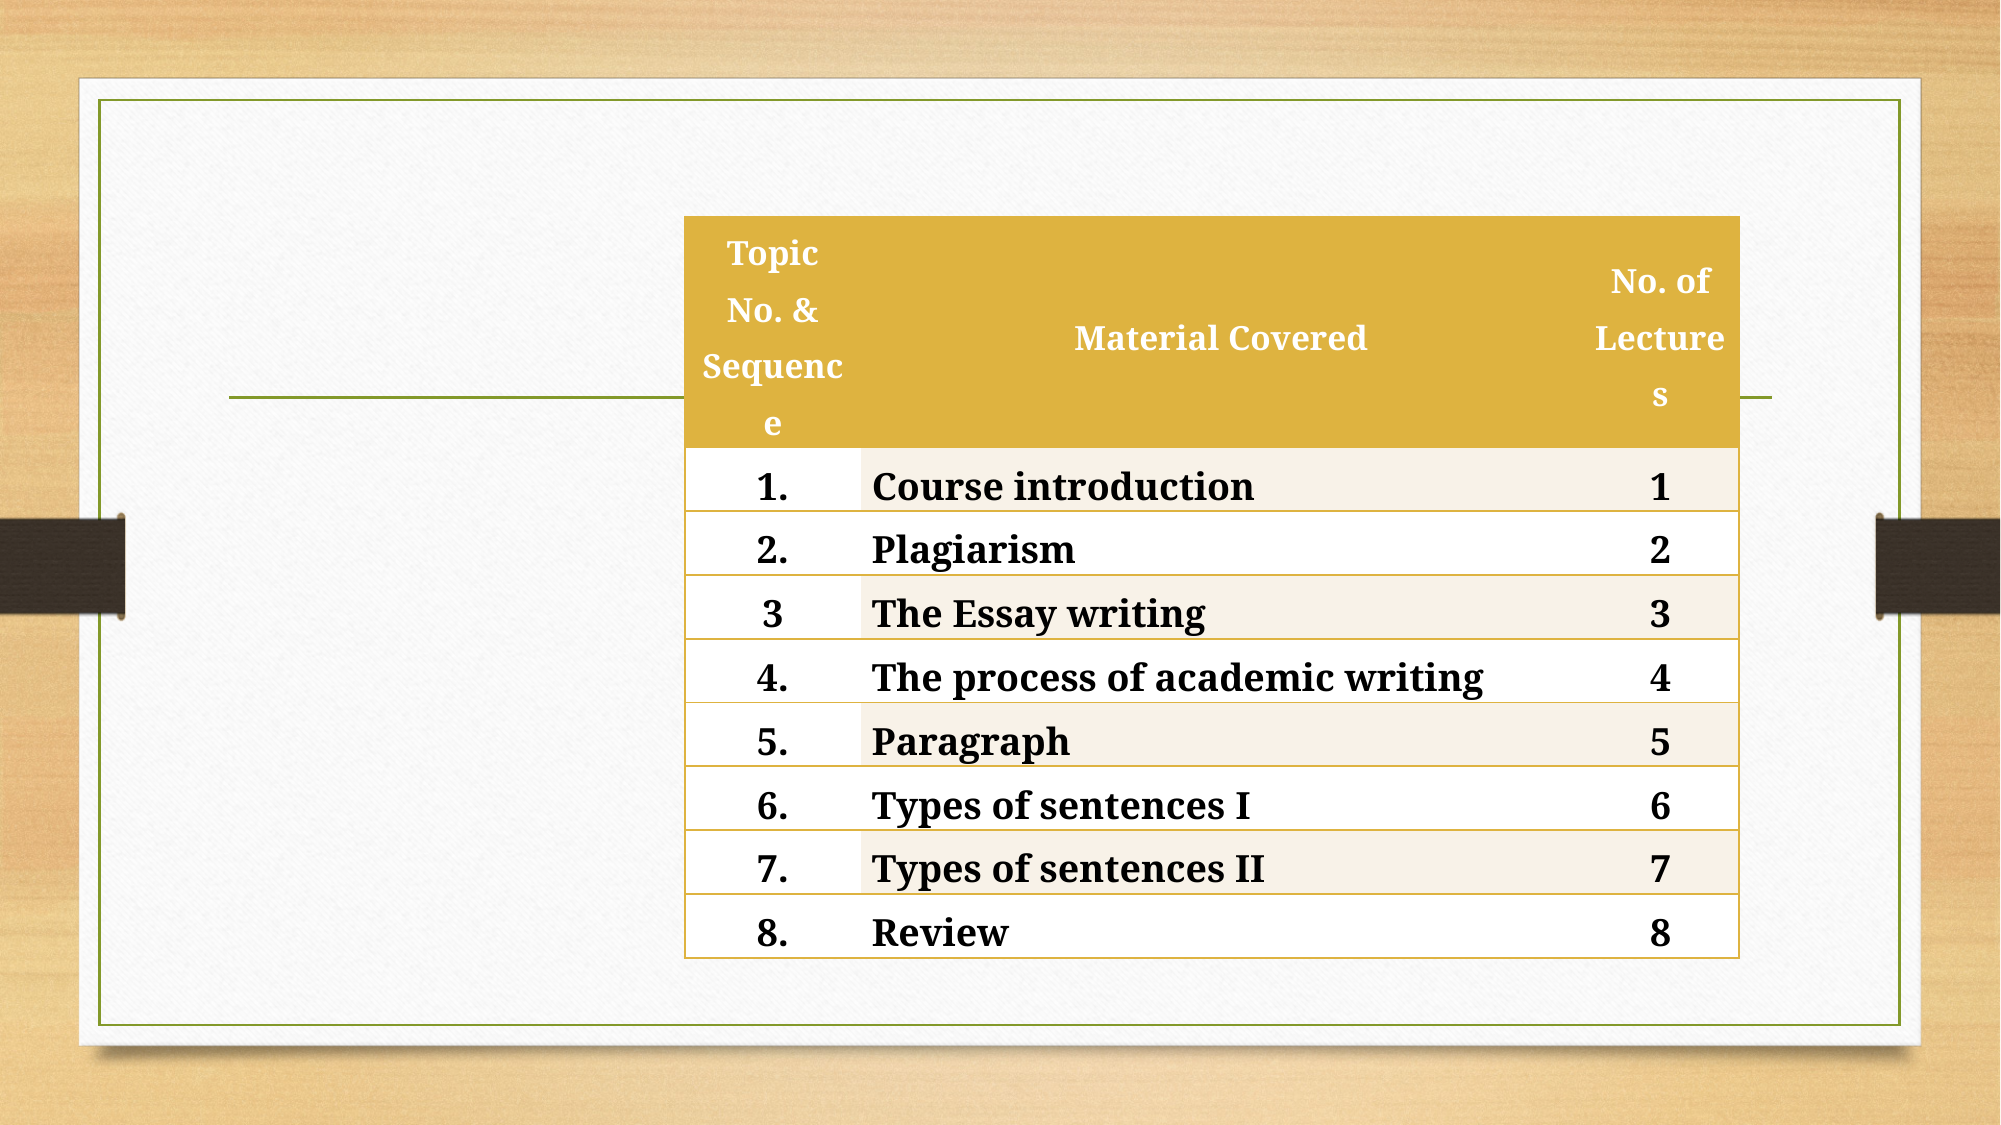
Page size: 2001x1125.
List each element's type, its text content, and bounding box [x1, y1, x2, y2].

table_cell Types of sentences II [861, 831, 1582, 893]
table_header Material Covered [861, 218, 1582, 446]
table_cell 2. [686, 512, 861, 574]
table_cell 8. [686, 895, 861, 957]
table_cell 7. [686, 831, 861, 893]
table_cell 4 [1582, 640, 1738, 702]
table_cell Paragraph [861, 703, 1582, 765]
table_cell 5 [1582, 703, 1738, 765]
table_cell Course introduction [861, 448, 1582, 510]
table_cell Plagiarism [861, 512, 1582, 574]
table_cell 7 [1582, 831, 1738, 893]
table_cell 1 [1582, 448, 1738, 510]
table_cell 3 [1582, 576, 1738, 638]
table_cell 6. [686, 767, 861, 829]
table_header Topic No. & Sequence [686, 218, 861, 446]
table_cell The process of academic writing [861, 640, 1582, 702]
picture [0, 0, 2001, 1125]
table_cell 4. [686, 640, 861, 702]
table_cell The Essay writing [861, 576, 1582, 638]
table_cell 1. [686, 448, 861, 510]
table_cell Review [861, 895, 1582, 957]
table_cell 5. [686, 703, 861, 765]
table_cell 6 [1582, 767, 1738, 829]
table_cell 2 [1582, 512, 1738, 574]
table_cell 8 [1582, 895, 1738, 957]
title Schedule [212, 161, 1788, 375]
table_cell Types of sentences I [861, 767, 1582, 829]
table_header No. of Lectures [1582, 218, 1738, 446]
table_cell 3 [686, 576, 861, 638]
